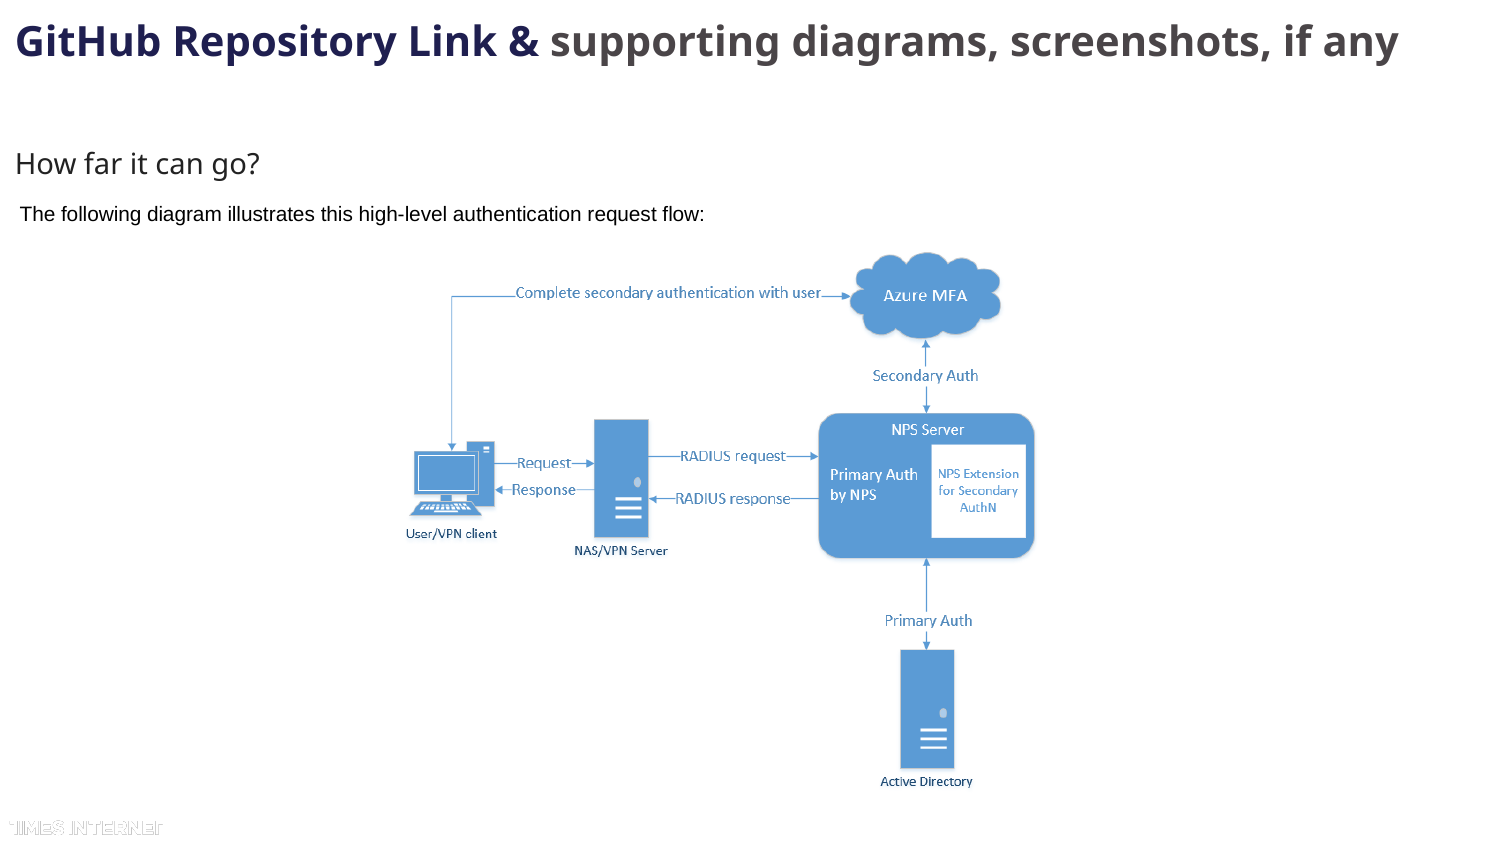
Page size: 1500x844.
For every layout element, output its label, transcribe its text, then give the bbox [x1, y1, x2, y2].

picture [391, 239, 1044, 794]
text_box GitHub Repository Link & supporting diagrams, screenshots, if any [0, 0, 1500, 130]
picture [8, 818, 164, 837]
text_box How far it can go? [0, 129, 1376, 195]
text_box The following diagram illustrates this high-level authentication request flow: [4, 193, 720, 300]
